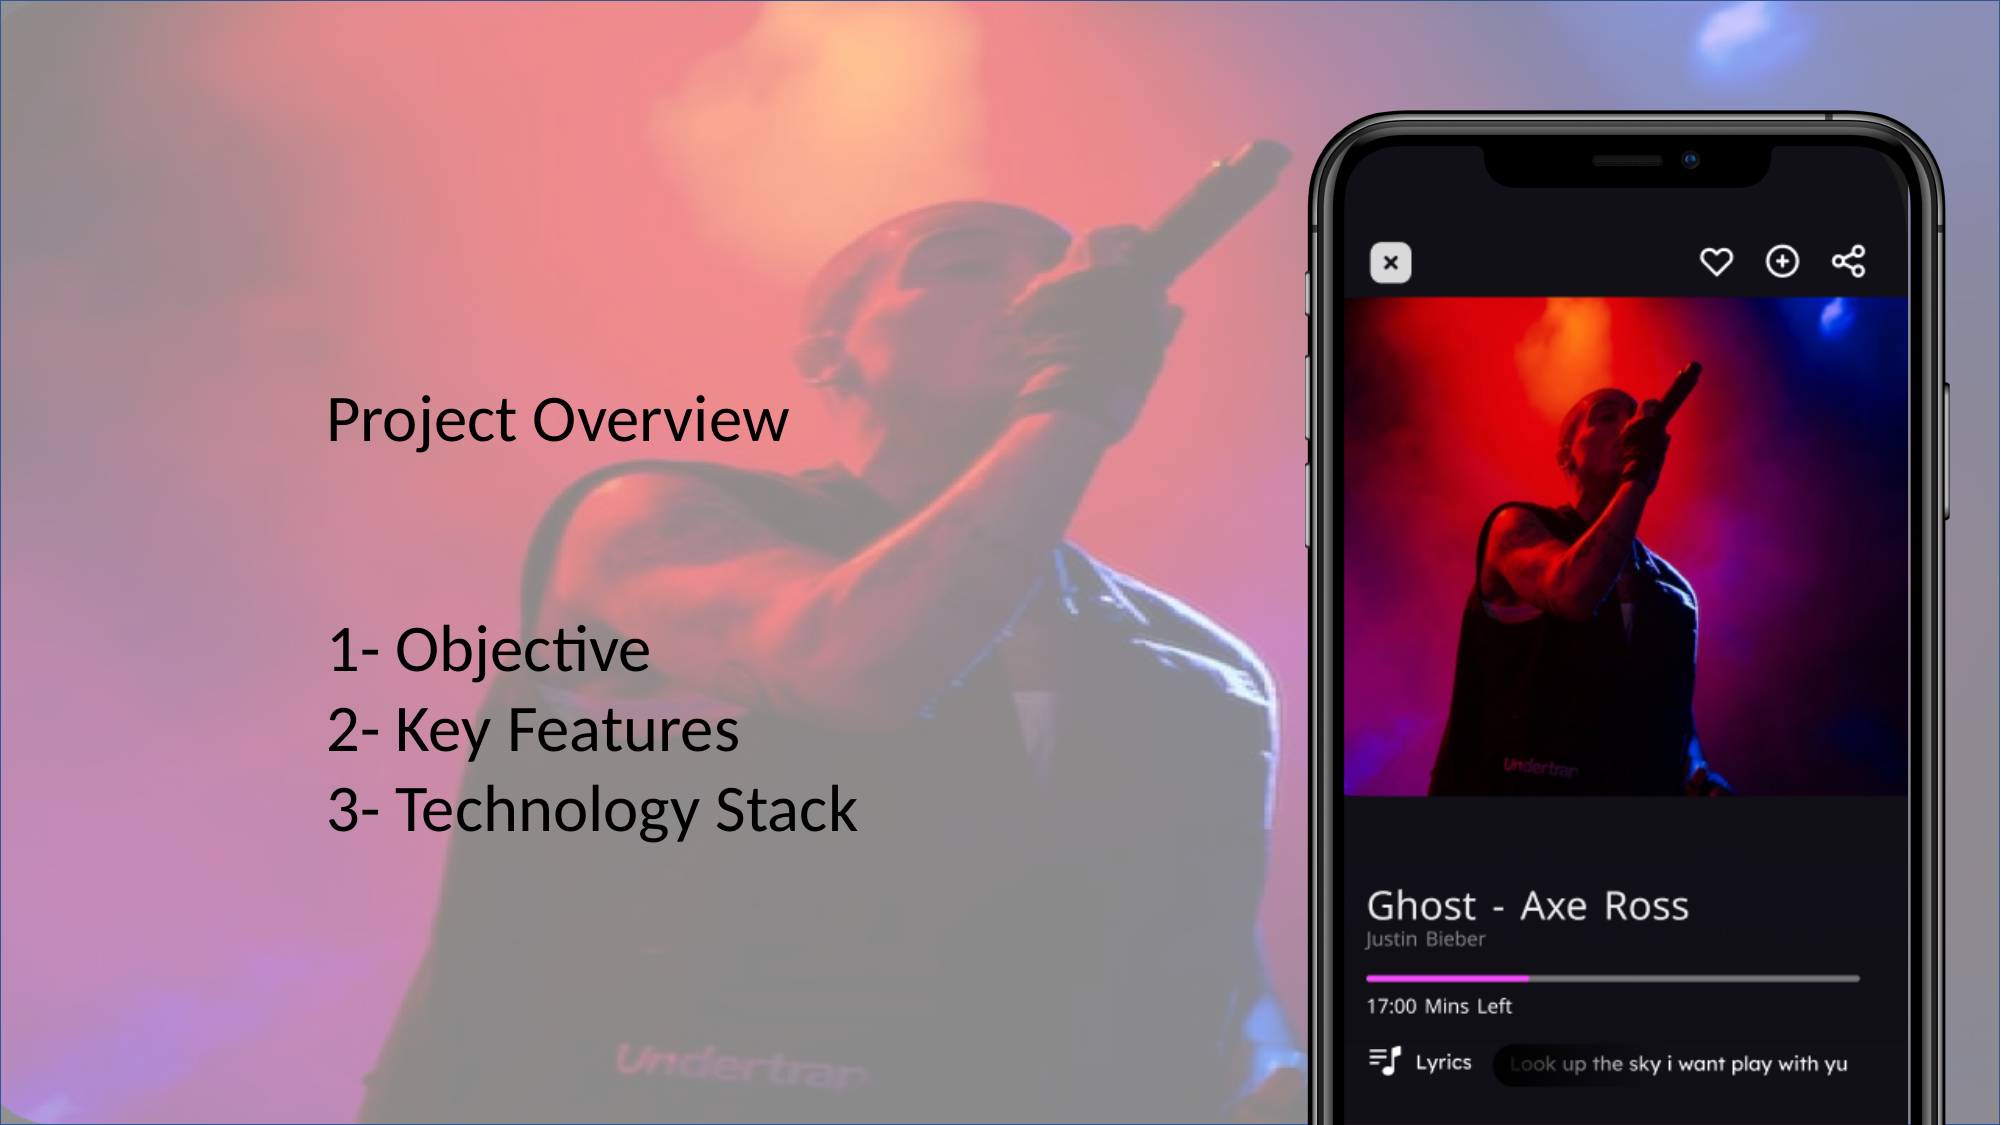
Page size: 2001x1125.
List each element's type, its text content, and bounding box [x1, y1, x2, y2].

text_box [0, 0, 2000, 1125]
text_box Project Overview 1- Objective 2- Key Features 3- Technology Stack [296, 367, 1176, 1003]
picture [1176, 71, 2000, 1125]
